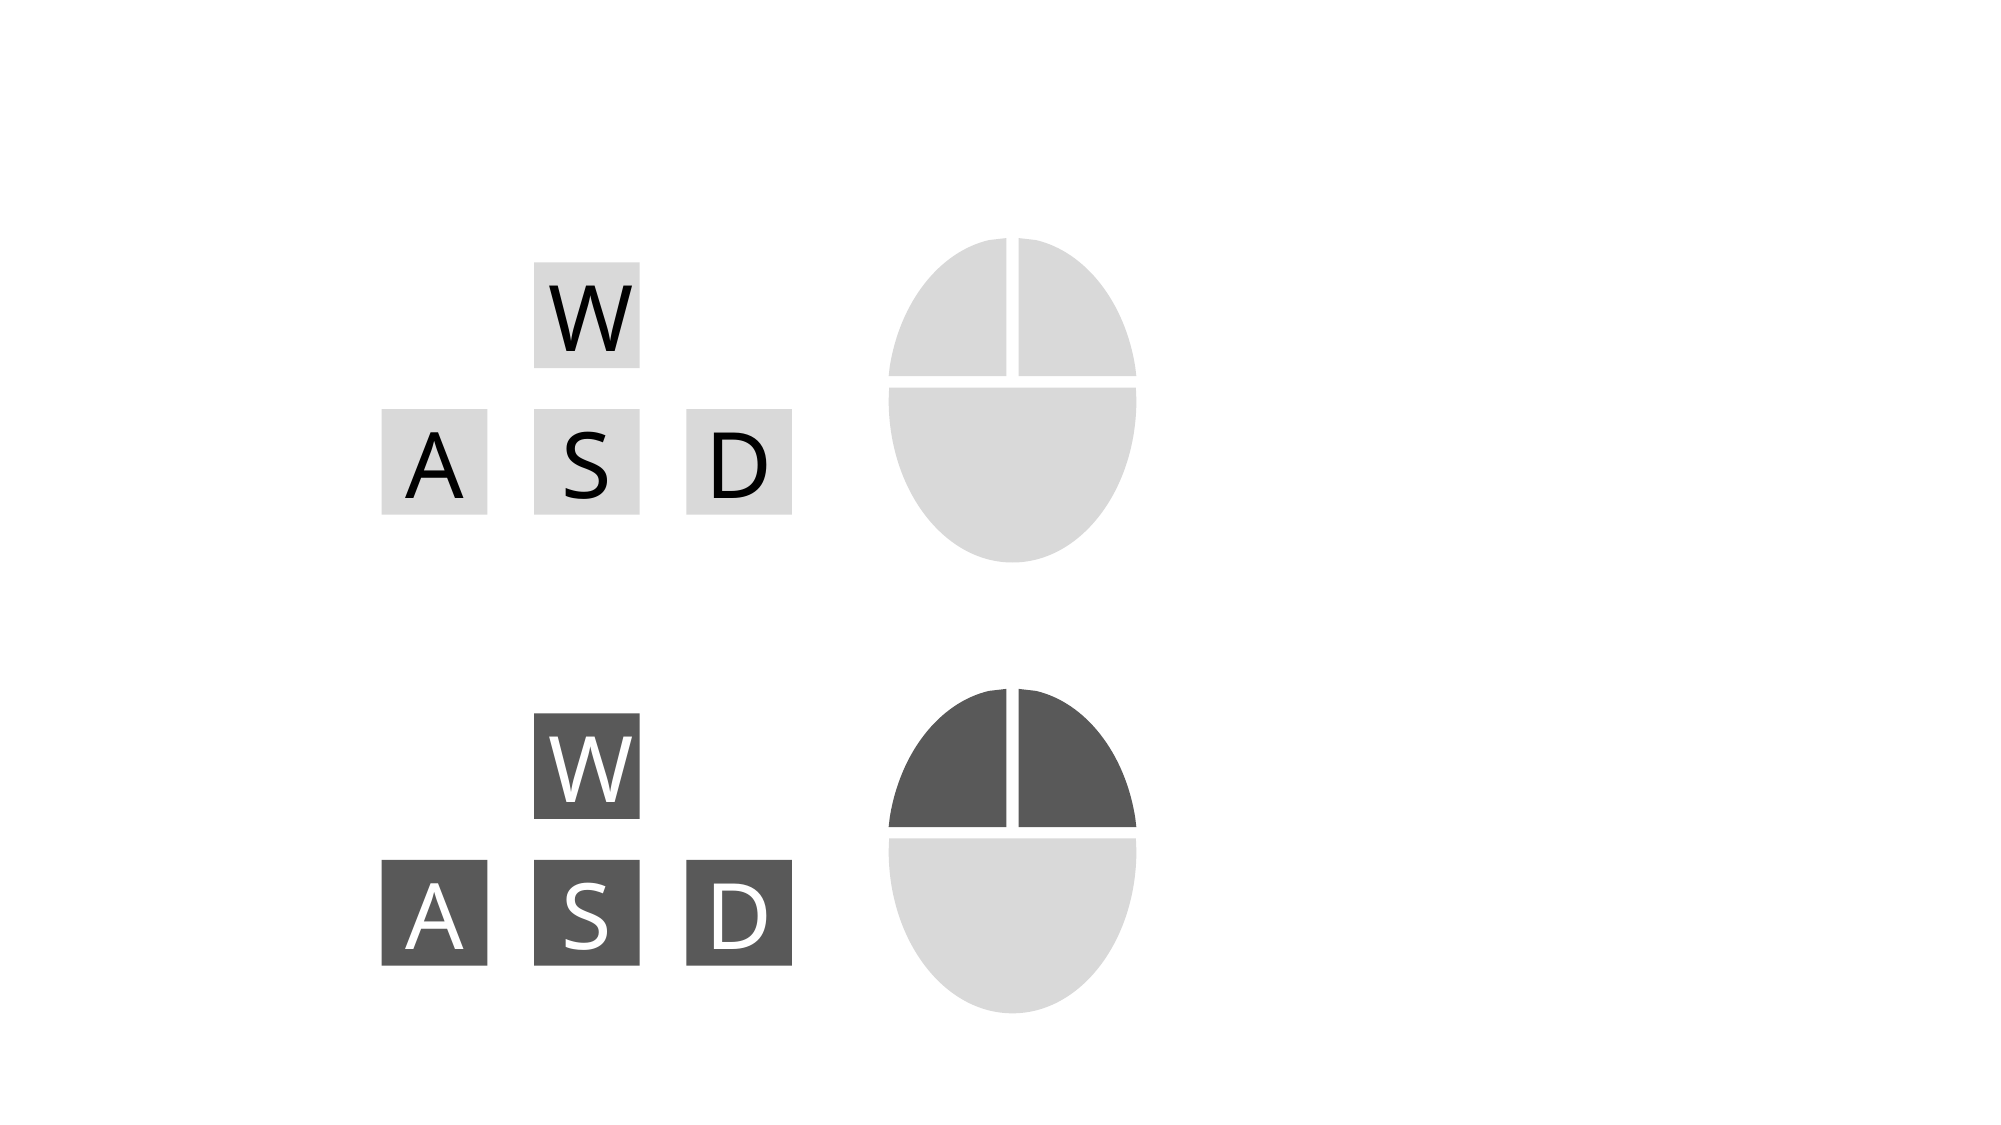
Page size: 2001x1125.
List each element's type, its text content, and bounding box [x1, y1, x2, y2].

text_box W [533, 261, 641, 369]
text_box [1017, 236, 1138, 378]
text_box [887, 687, 1008, 829]
text_box A [381, 408, 488, 516]
text_box [313, 609, 1209, 1067]
text_box [887, 837, 1138, 1015]
text_box [887, 236, 1008, 378]
text_box [1017, 687, 1138, 829]
text_box S [533, 408, 641, 516]
text_box [887, 386, 1138, 564]
text_box D [685, 408, 793, 516]
text_box W [533, 712, 641, 820]
text_box D [685, 859, 793, 967]
text_box [313, 158, 1209, 609]
text_box S [533, 859, 641, 967]
text_box A [381, 859, 488, 967]
